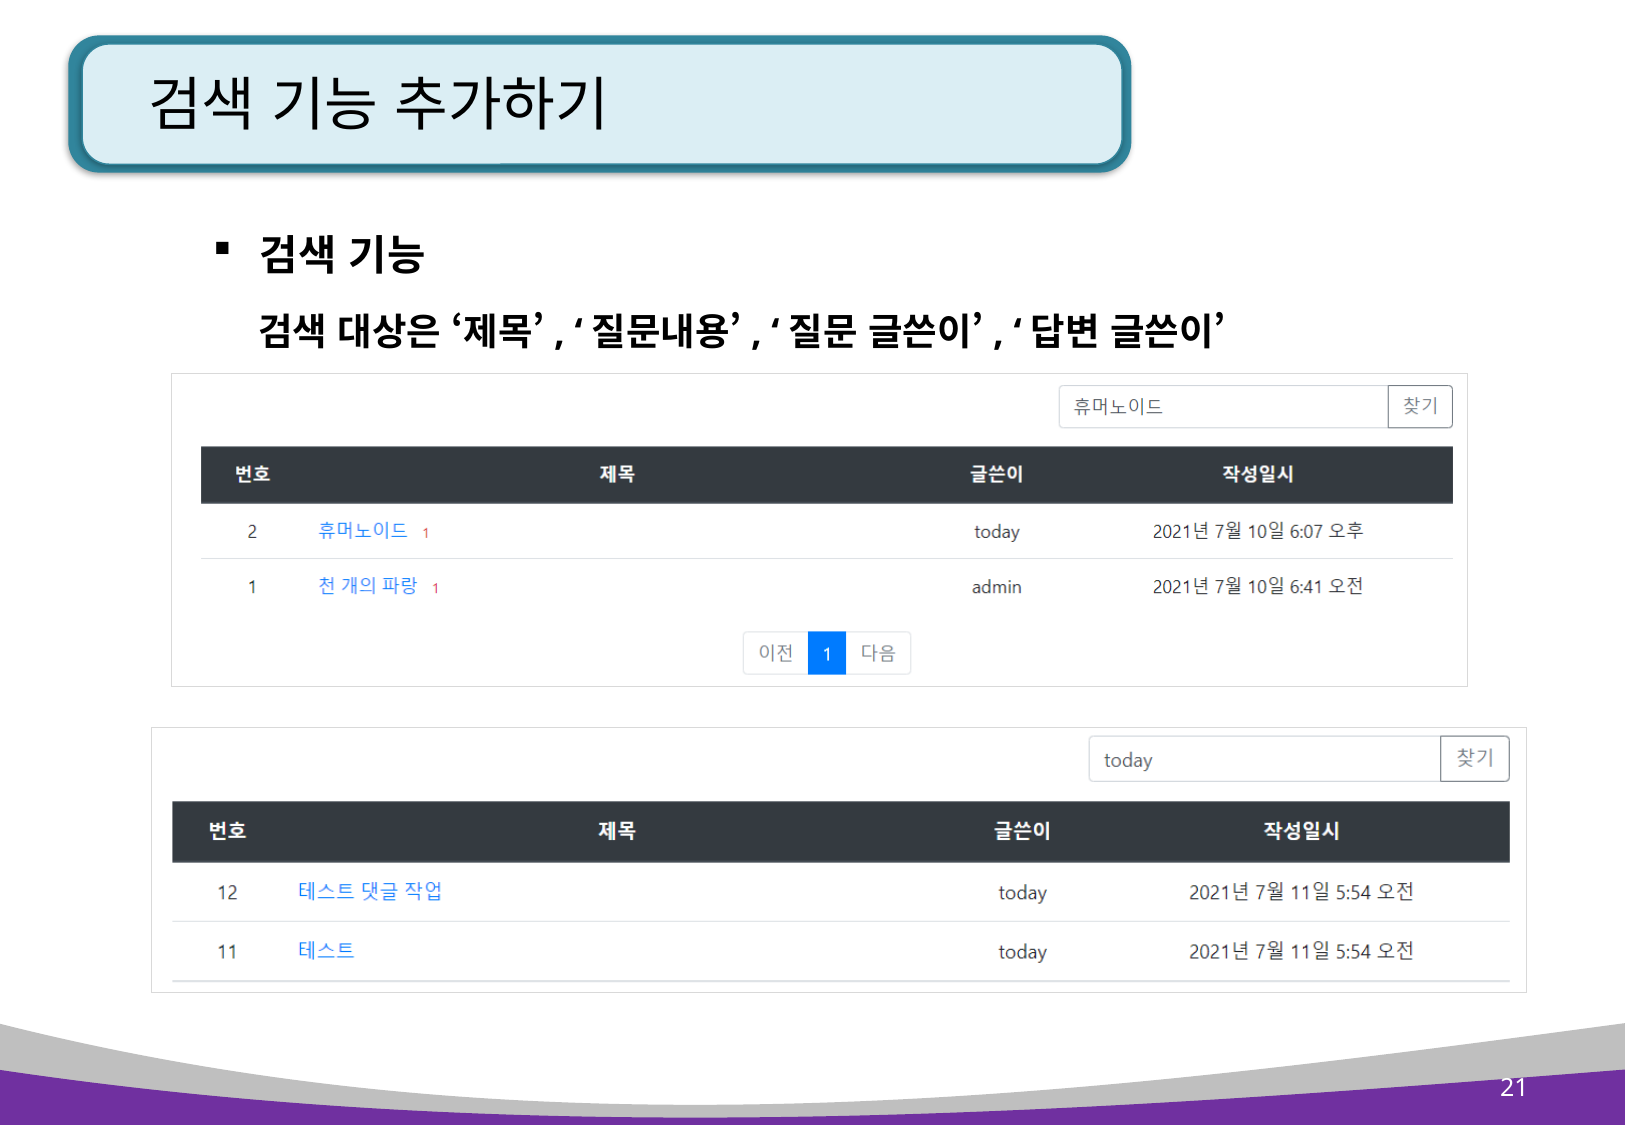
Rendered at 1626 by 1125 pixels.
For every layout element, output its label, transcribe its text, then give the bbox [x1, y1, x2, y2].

title 검색 기능 추가하기 [103, 32, 1121, 173]
picture [150, 727, 1527, 993]
slide_number 21 [1452, 1058, 1544, 1119]
text_box 검색 기능 검색 대상은 ‘제목’, ‘질문내용’, ‘질문 글쓴이’, ‘답변 글쓴이’ [198, 196, 1403, 361]
picture [171, 373, 1468, 687]
